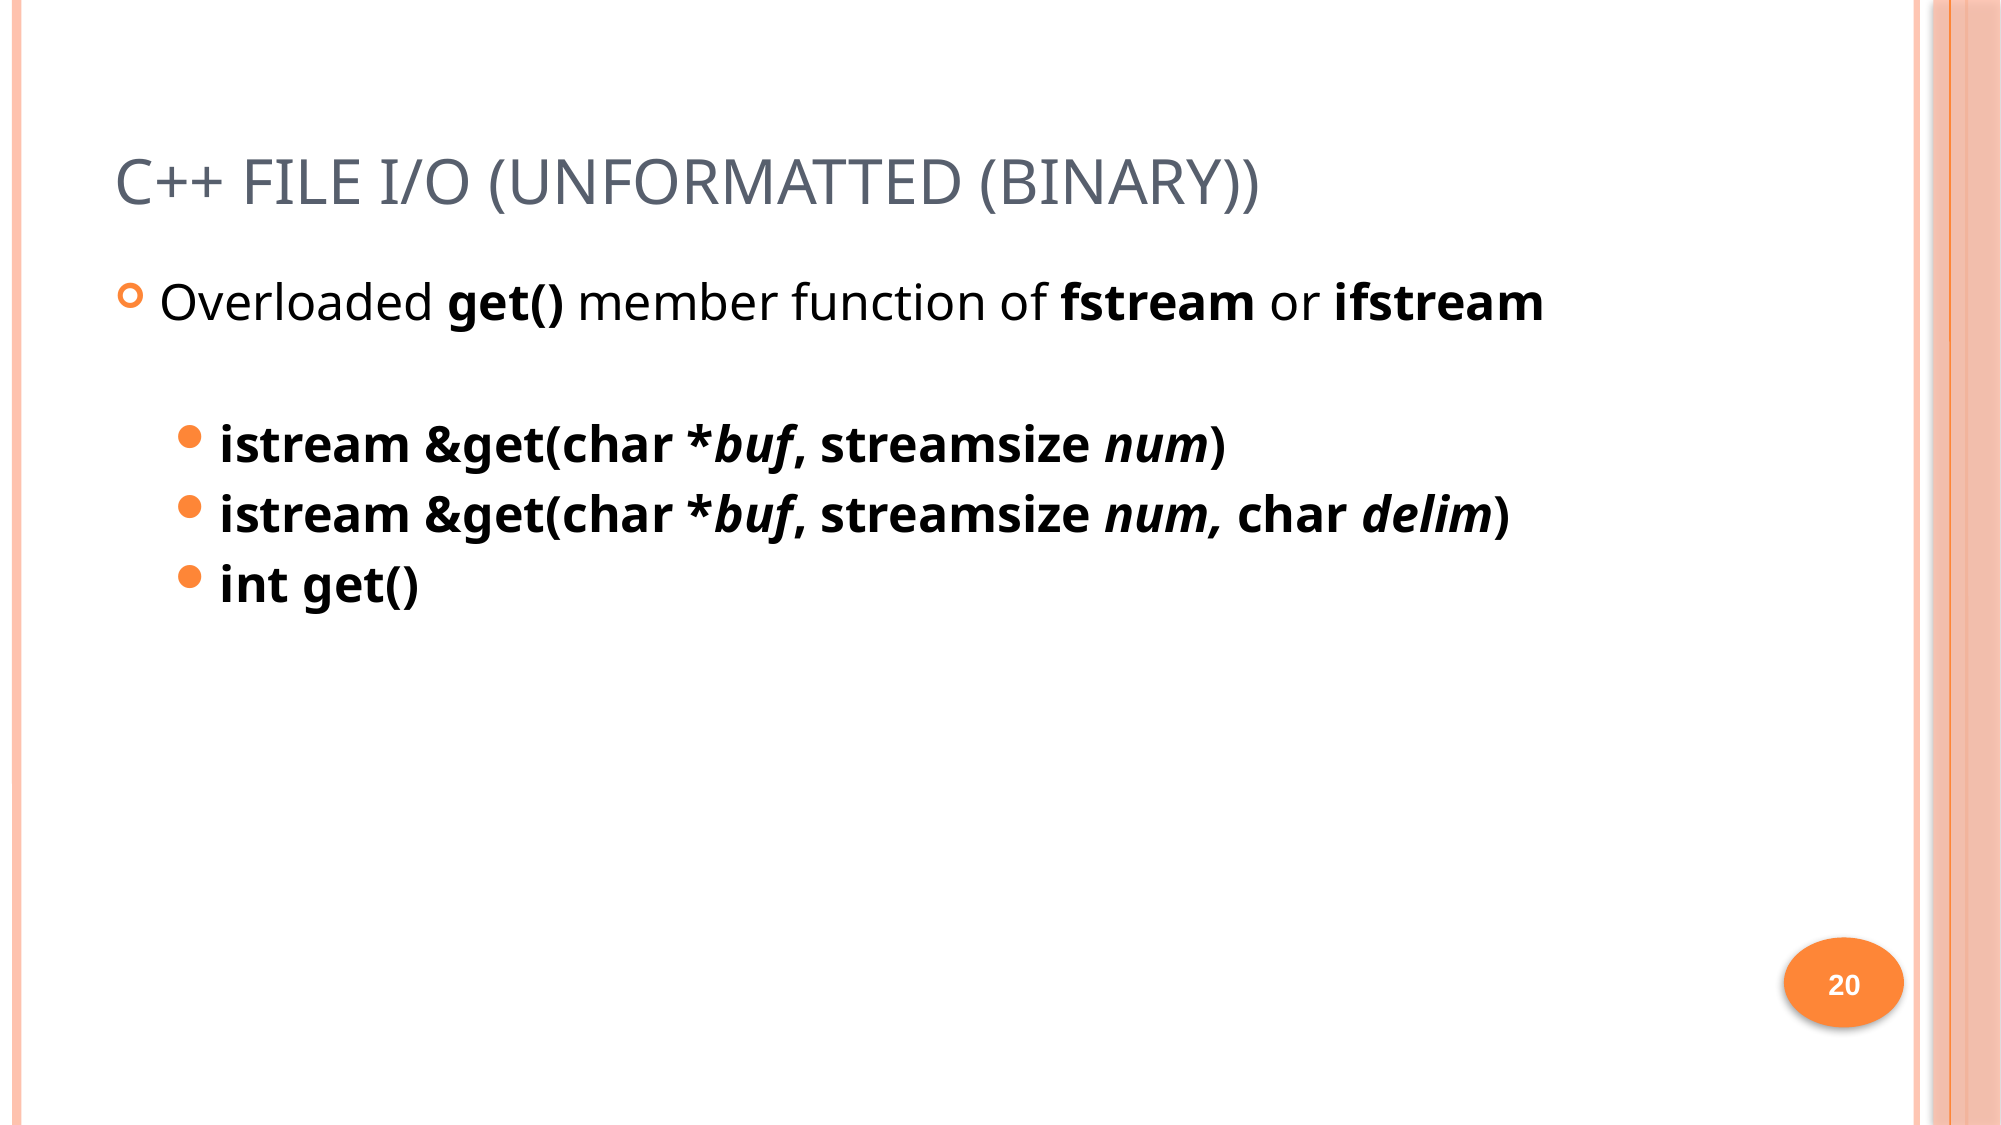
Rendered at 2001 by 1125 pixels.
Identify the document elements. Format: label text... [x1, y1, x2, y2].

title C++ File I/O (Unformatted (Binary)) [99, 37, 1784, 225]
list Overloaded get() member function of fstream or ifstream istream &get(char *buf, streamsize num) istream &get(char *buf, streamsize num, char delim) int get() [99, 262, 1784, 1062]
slide_number 20 [1777, 940, 1912, 1027]
